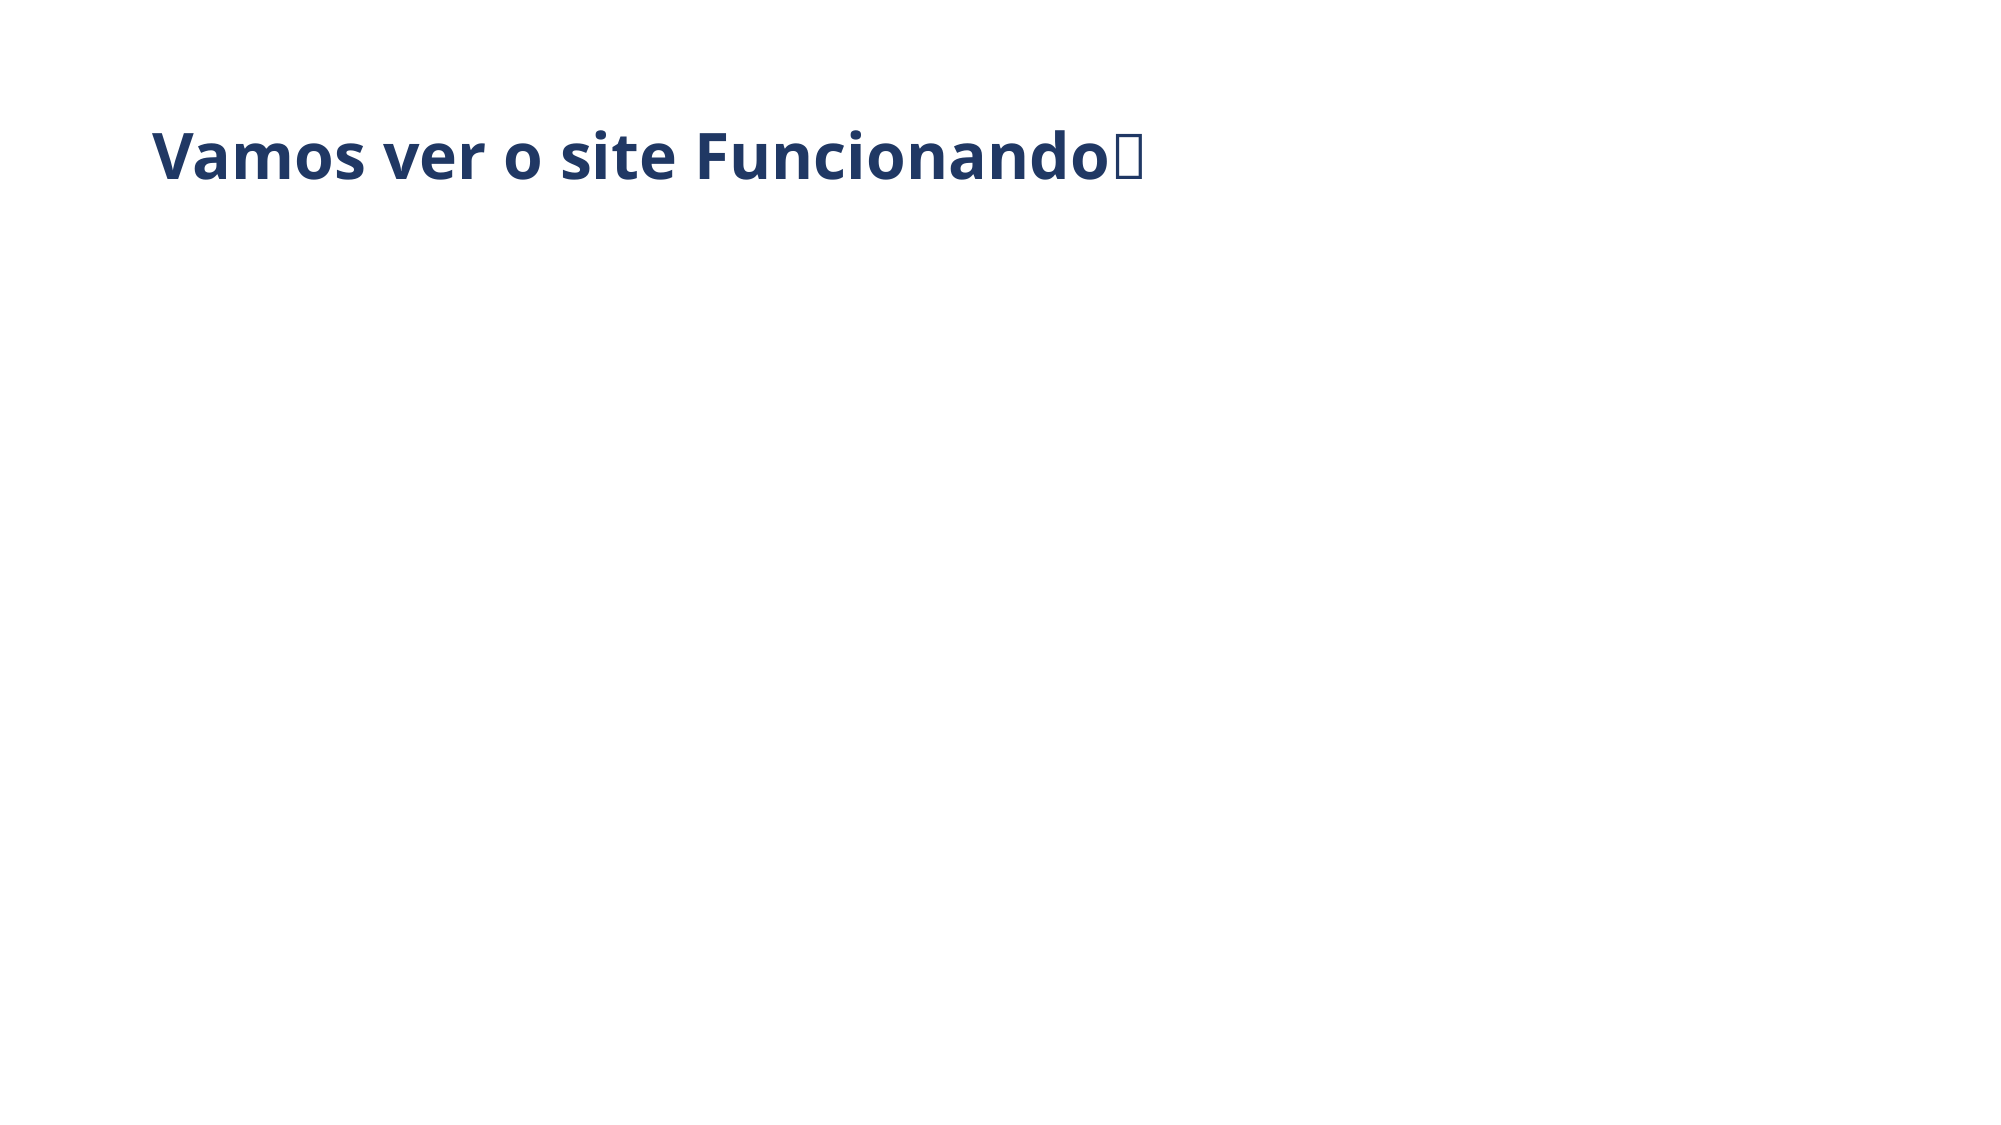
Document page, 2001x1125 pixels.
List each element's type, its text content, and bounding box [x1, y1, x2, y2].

title Vamos ver o site Funcionando🥳 [137, 48, 1863, 278]
